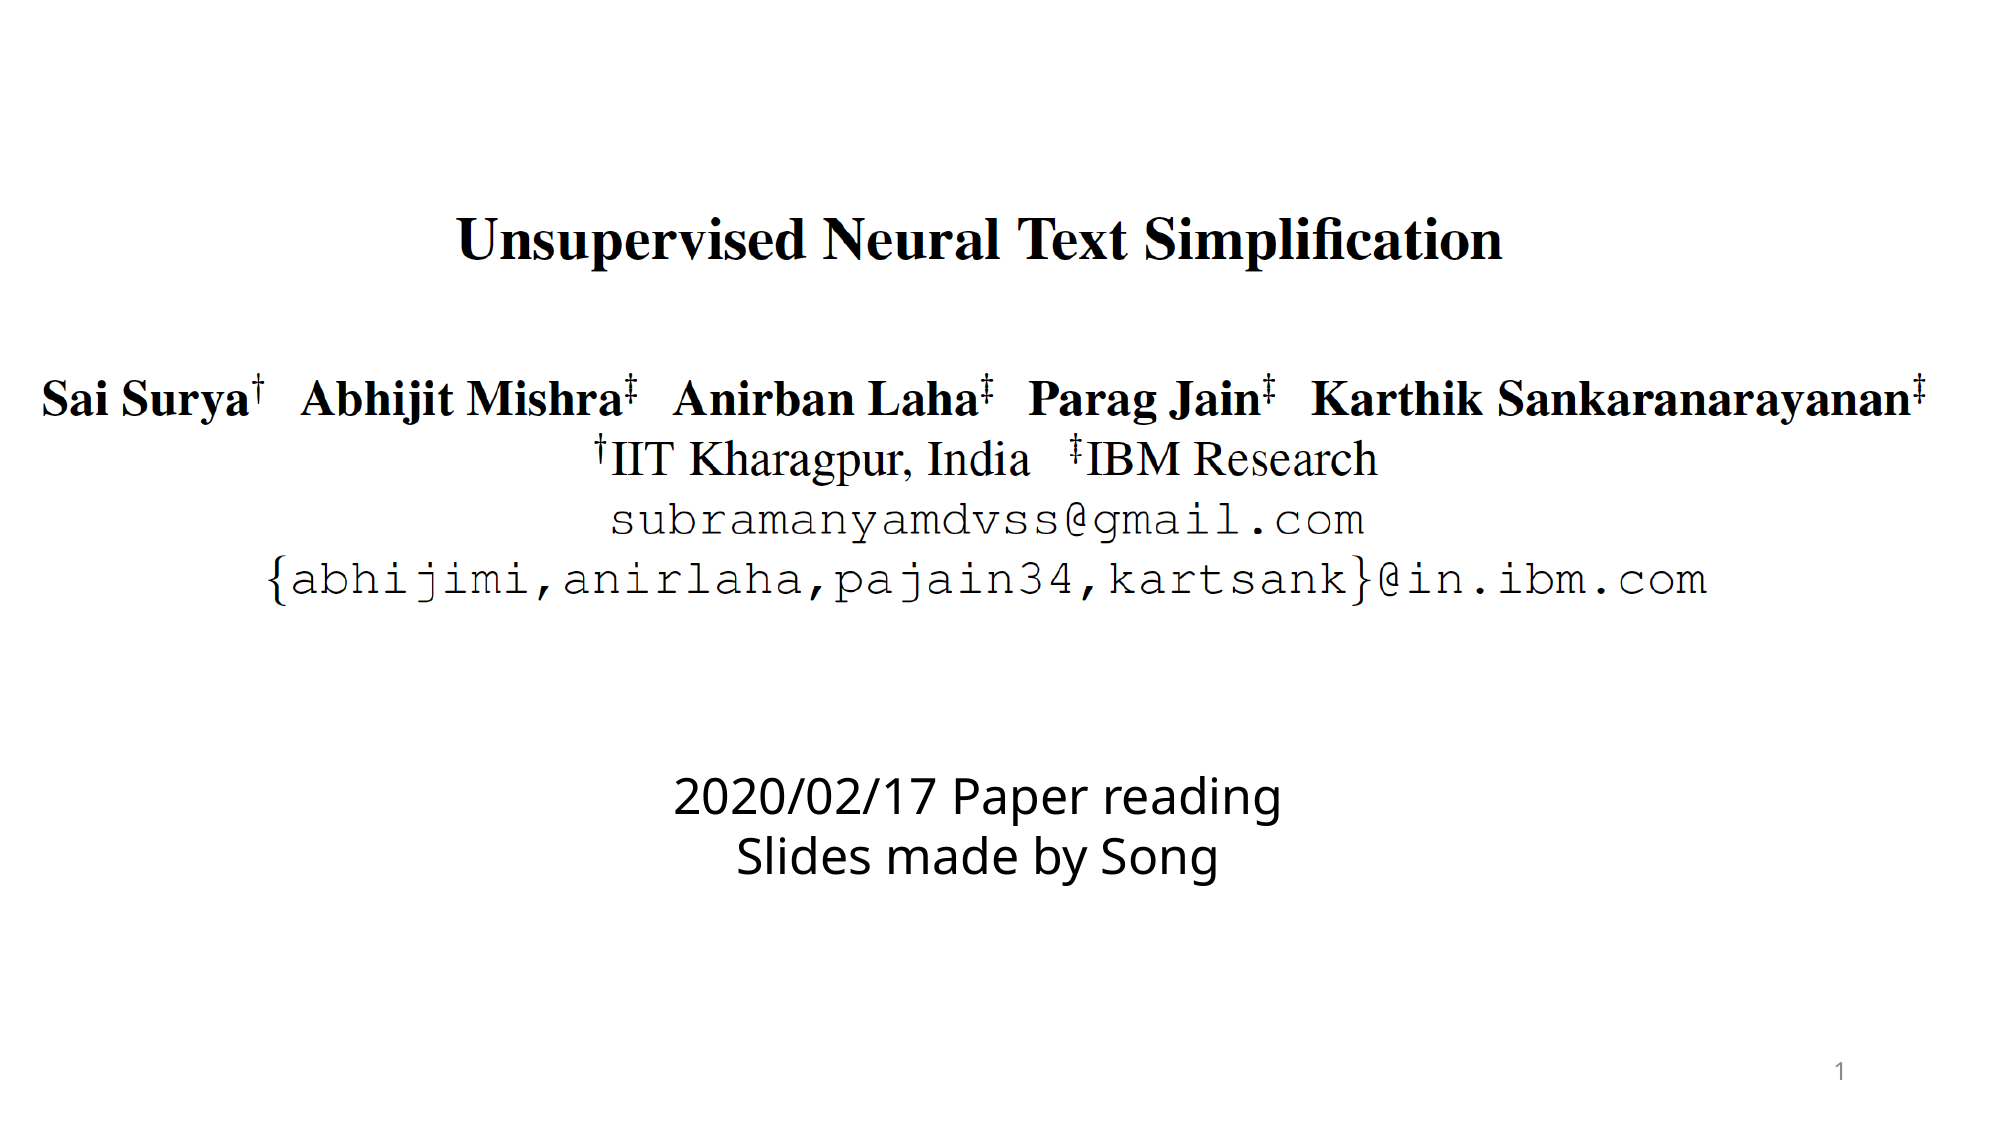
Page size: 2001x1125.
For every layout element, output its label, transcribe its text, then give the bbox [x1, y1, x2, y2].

slide_number 1 [1412, 1042, 1863, 1103]
text_box 2020/02/17 Paper reading Slides made by Song [586, 757, 1371, 892]
picture [0, 177, 1957, 634]
